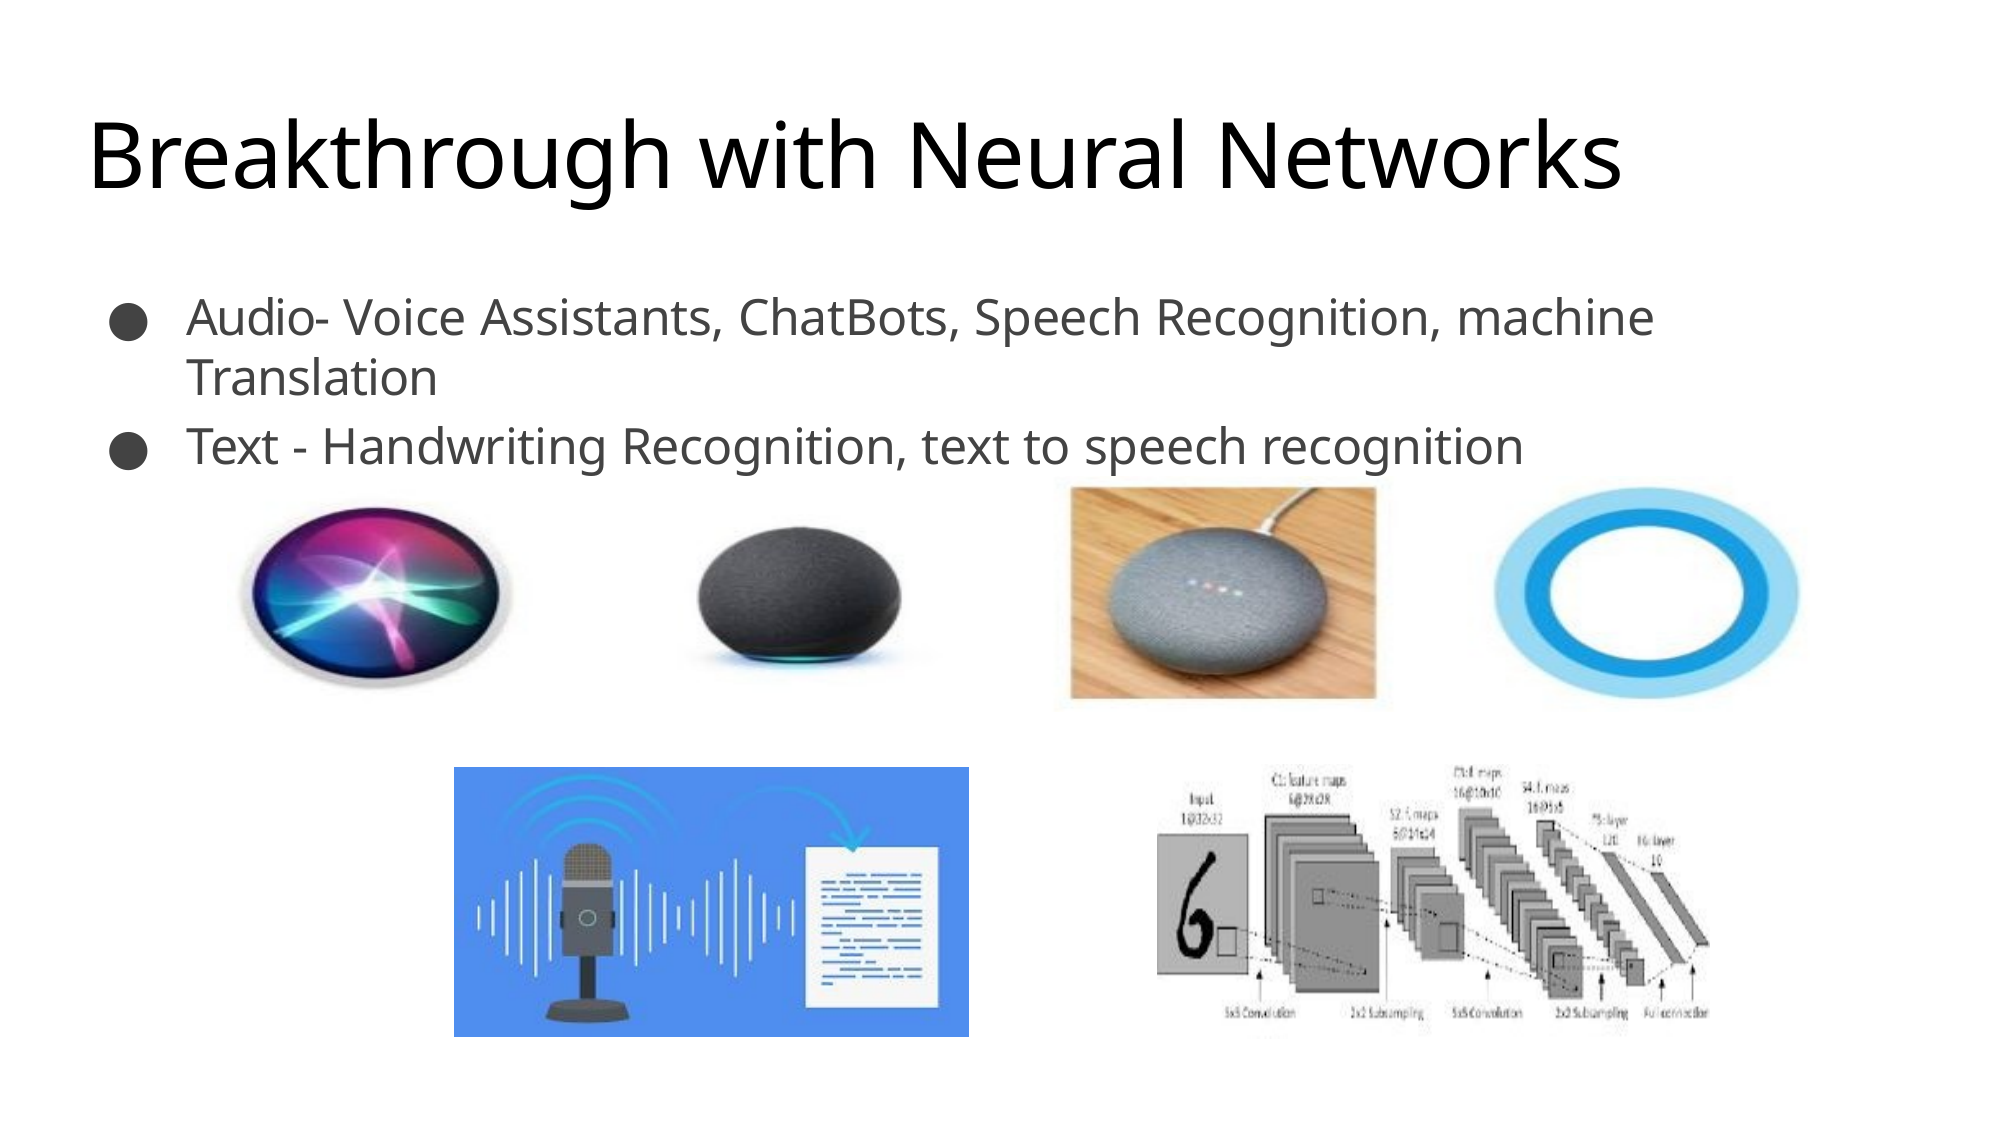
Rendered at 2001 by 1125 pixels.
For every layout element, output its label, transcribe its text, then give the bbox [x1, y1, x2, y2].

picture [227, 476, 1810, 712]
title Breakthrough with Neural Networks [84, 55, 1690, 246]
picture [454, 767, 969, 1037]
picture [1157, 764, 1710, 1039]
text_box Audio- Voice Assistants, ChatBots, Speech Recognition, machine Translation Text - Handwriting Recognition, text to speech recognition [103, 273, 1877, 475]
